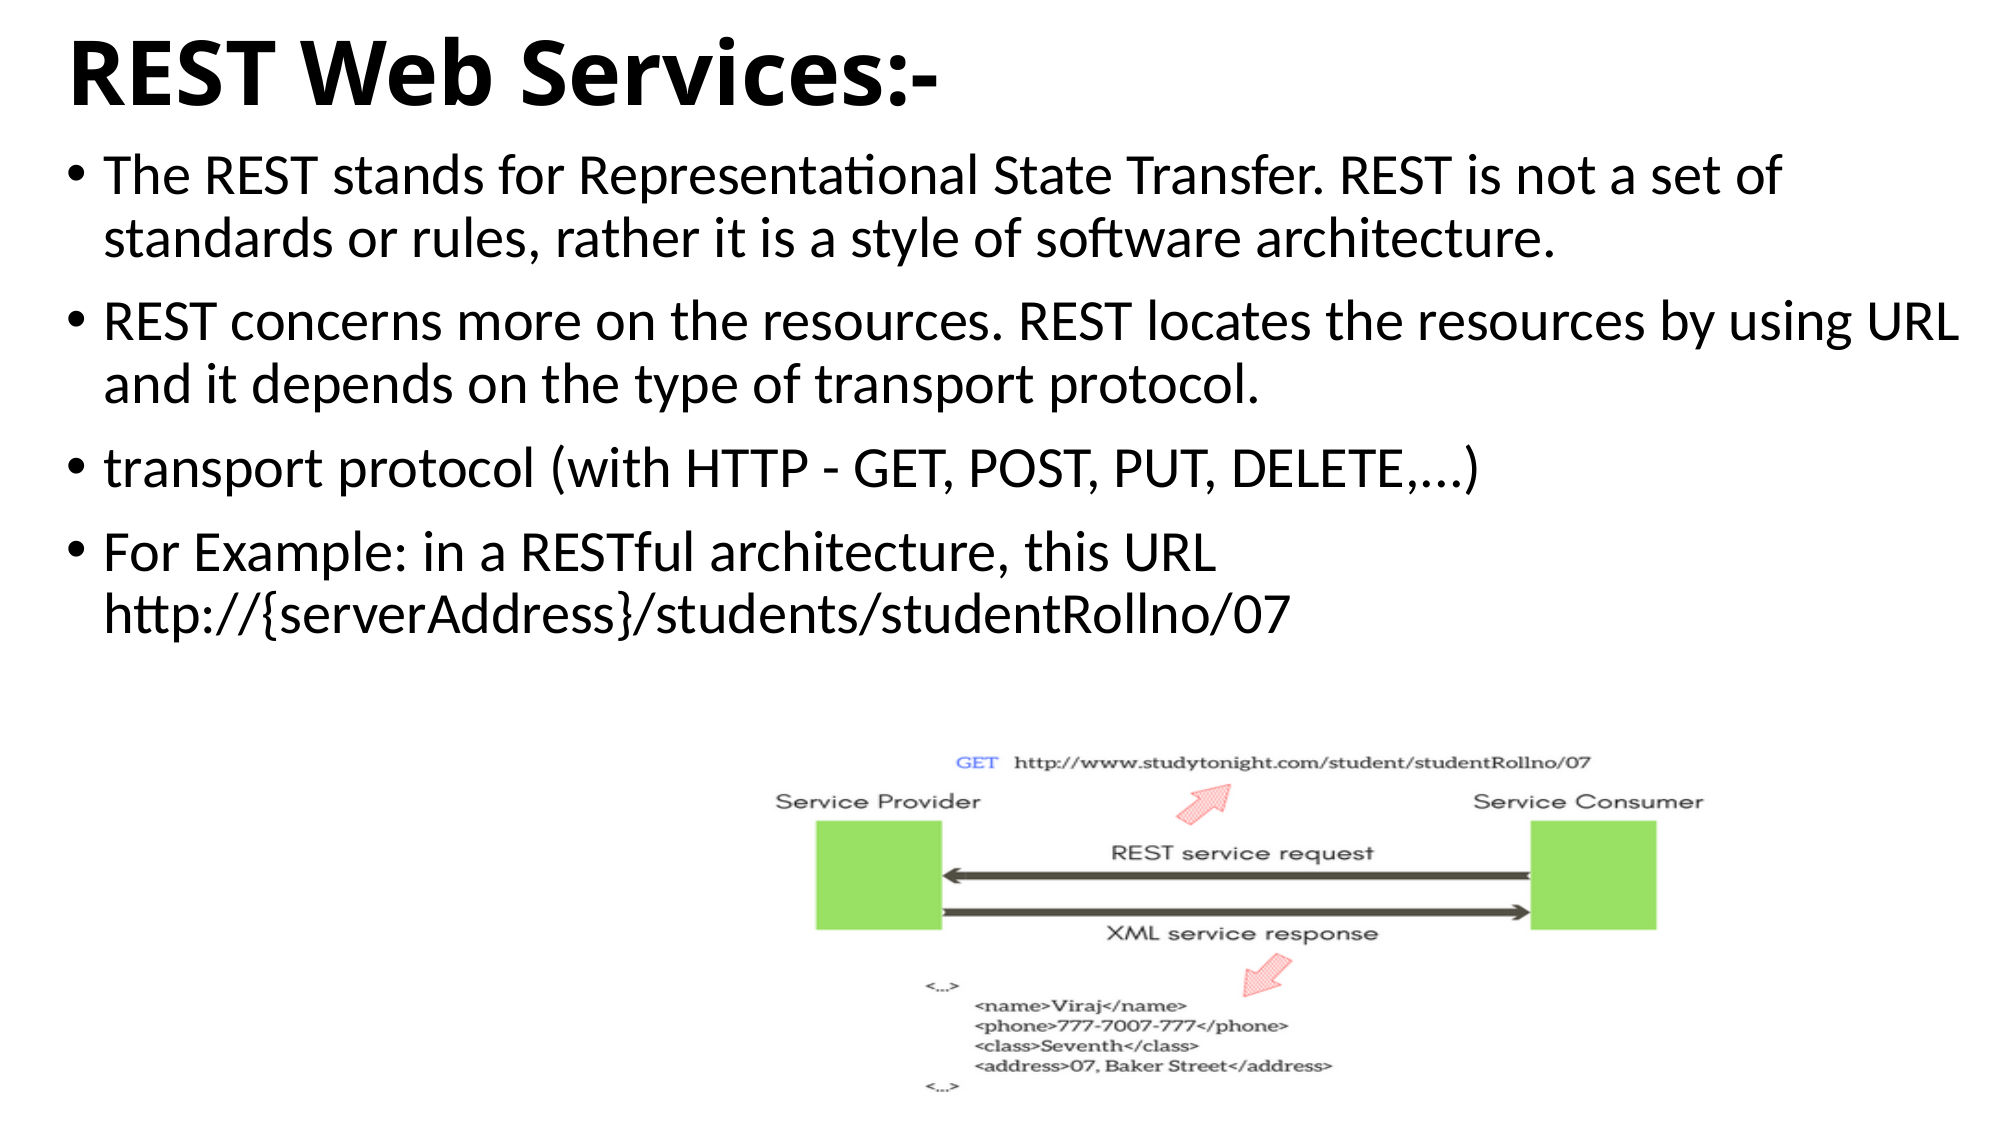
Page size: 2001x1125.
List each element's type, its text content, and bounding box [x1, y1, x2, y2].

title REST Web Services:- [51, 20, 1863, 136]
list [734, 669, 1751, 1107]
list The REST stands for Representational State Transfer. REST is not a set of standards or rules, rather it is a style of software architecture. REST concerns more on the resources. REST locates the resources by using URL and it depends on the type of transport protocol. transport protocol (with HTTP - GET, POST, PUT, DELETE,...) For Example: in a RESTful architecture, this URL http://{serverAddress}/students/studentRollno/07 [50, 136, 1986, 709]
